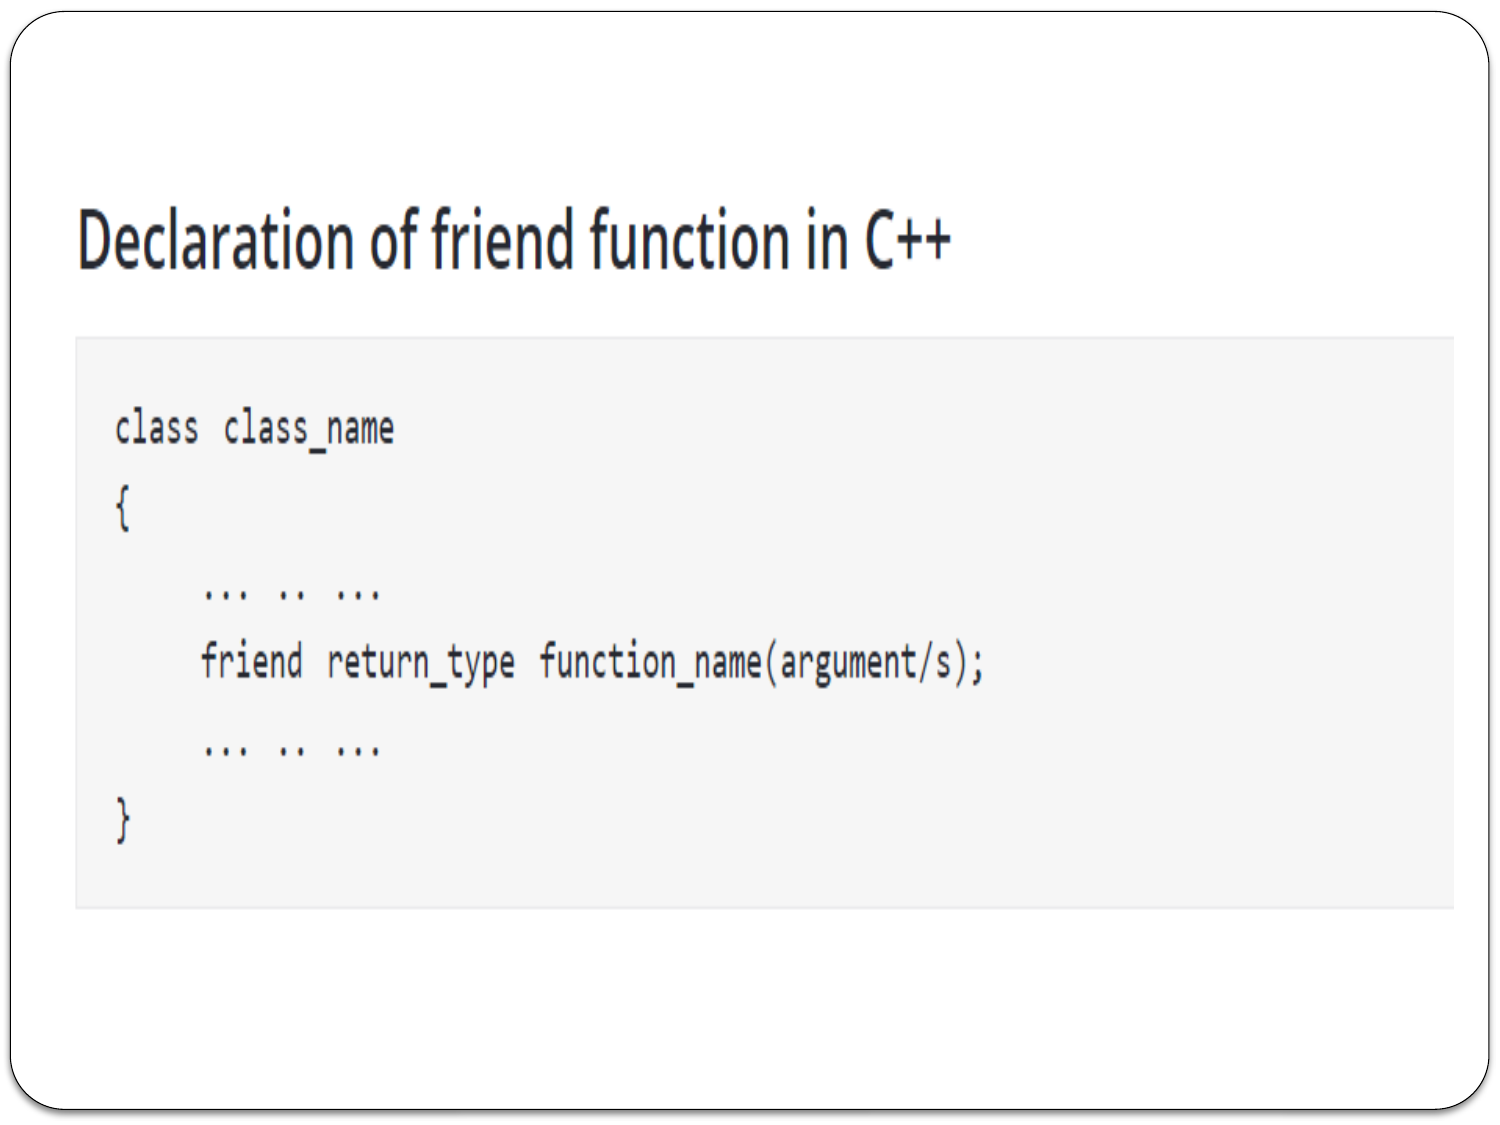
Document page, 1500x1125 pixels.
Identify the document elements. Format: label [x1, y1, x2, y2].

picture [46, 137, 1454, 976]
